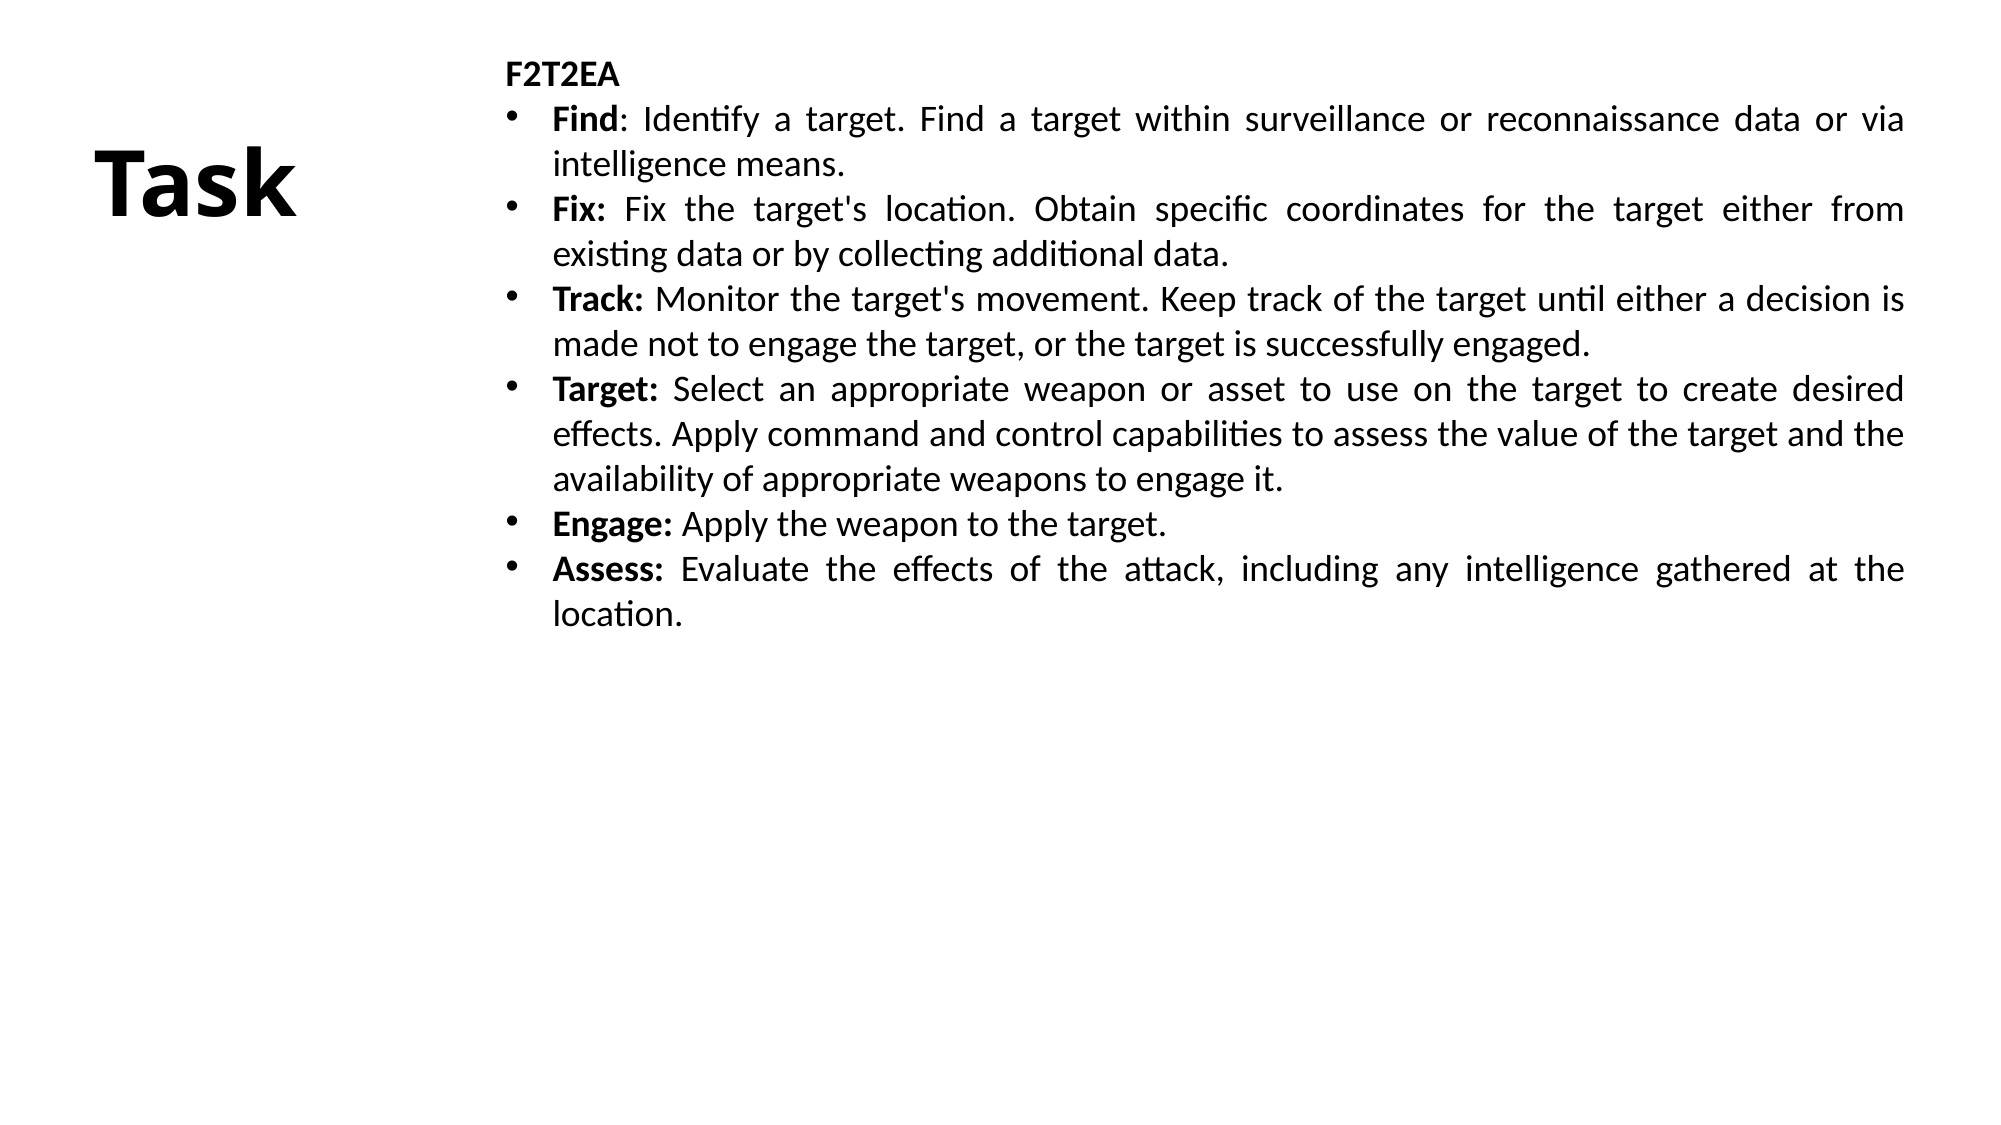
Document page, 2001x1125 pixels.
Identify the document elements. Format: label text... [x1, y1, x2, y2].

text_box F2T2EA Find: Identify a target. Find a target within surveillance or reconnaissance data or via intelligence means. Fix: Fix the target's location. Obtain specific coordinates for the target either from existing data or by collecting additional data. Track: Monitor the target's movement. Keep track of the target until either a decision is made not to engage the target, or the target is successfully engaged. Target: Select an appropriate weapon or asset to use on the target to create desired effects. Apply command and control capabilities to assess the value of the target and the availability of appropriate weapons to engage it. Engage: Apply the weapon to the target. Assess: Evaluate the effects of the attack, including any intelligence gathered at the location. [490, 41, 1922, 641]
title Task [78, 77, 490, 296]
